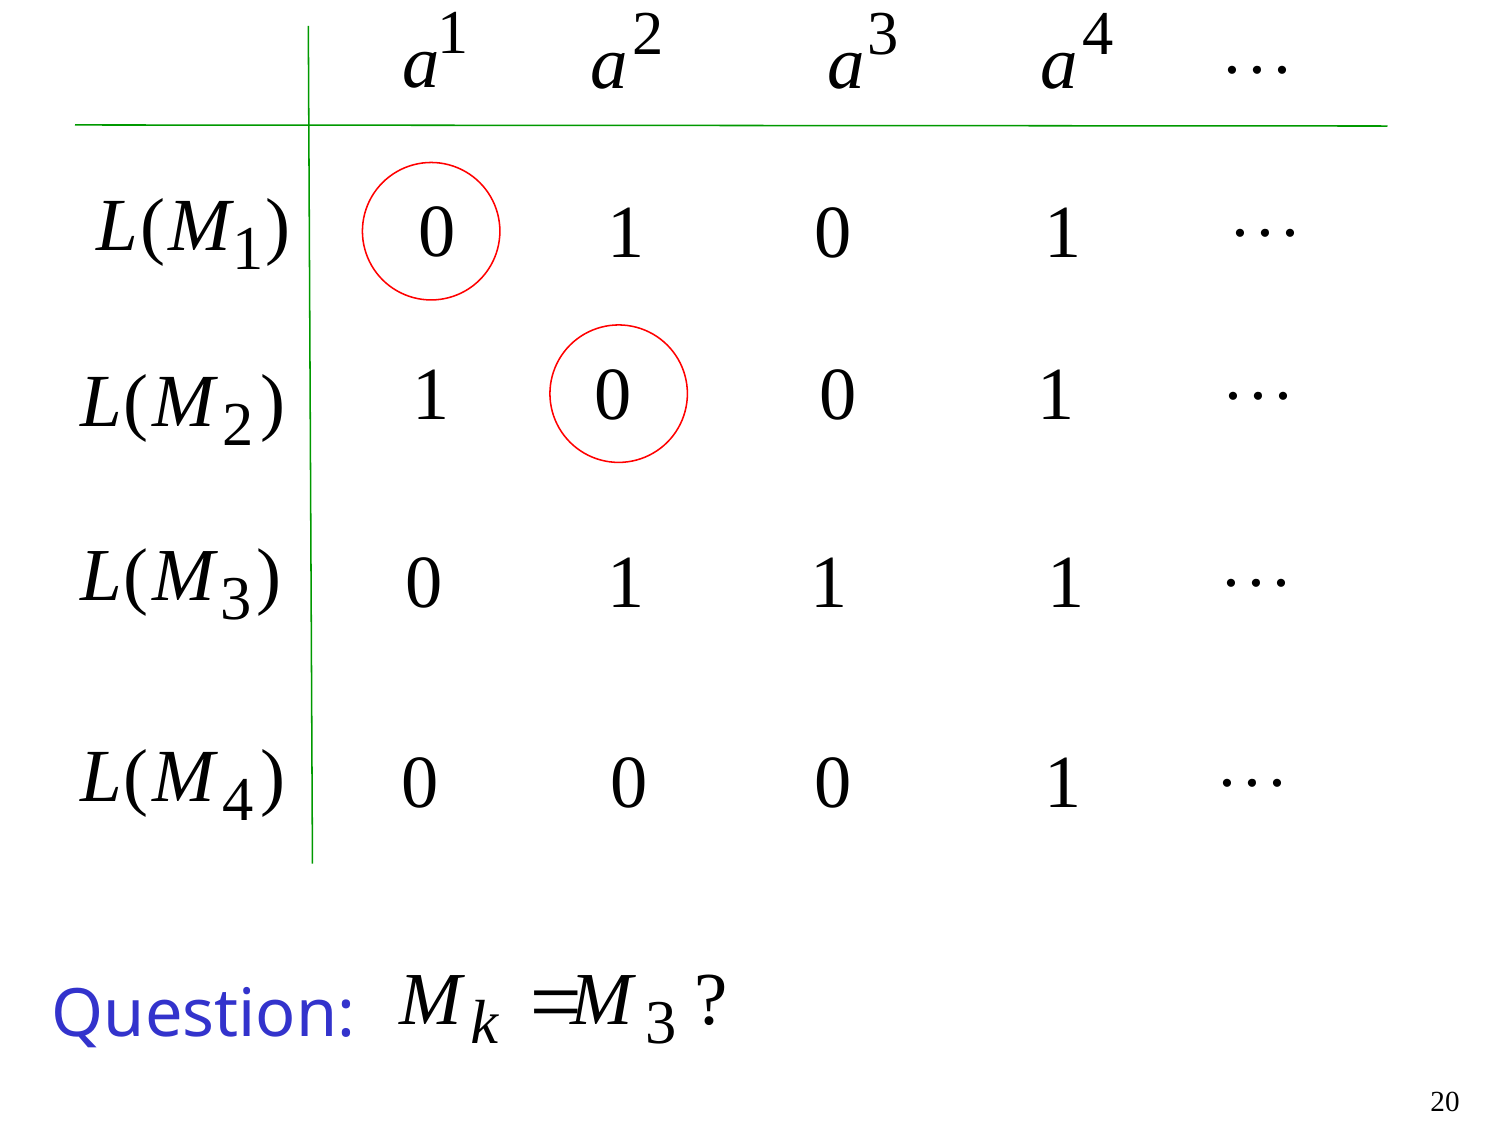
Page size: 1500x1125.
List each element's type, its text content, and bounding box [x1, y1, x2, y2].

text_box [608, 750, 650, 814]
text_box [587, 0, 665, 95]
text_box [74, 538, 284, 626]
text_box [1049, 750, 1077, 812]
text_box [1049, 200, 1077, 262]
text_box [549, 324, 688, 463]
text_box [812, 750, 855, 814]
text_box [1052, 550, 1081, 612]
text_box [416, 199, 459, 263]
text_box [402, 550, 445, 614]
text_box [612, 550, 640, 612]
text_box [74, 363, 288, 450]
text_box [817, 363, 860, 427]
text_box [1225, 388, 1295, 408]
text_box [399, 750, 442, 814]
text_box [1223, 575, 1293, 595]
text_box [592, 363, 635, 427]
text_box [1232, 225, 1303, 245]
slide_number 20 [1162, 1074, 1476, 1125]
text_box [815, 550, 843, 612]
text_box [91, 187, 294, 274]
text_box Question: [36, 962, 371, 1058]
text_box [812, 200, 855, 264]
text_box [1220, 775, 1290, 795]
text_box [417, 363, 445, 425]
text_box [395, 962, 730, 1050]
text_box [1224, 62, 1294, 82]
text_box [1037, 0, 1115, 95]
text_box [824, 0, 901, 95]
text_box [612, 200, 640, 262]
text_box [362, 162, 500, 300]
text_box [1042, 363, 1070, 425]
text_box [74, 738, 288, 825]
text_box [399, 0, 467, 94]
